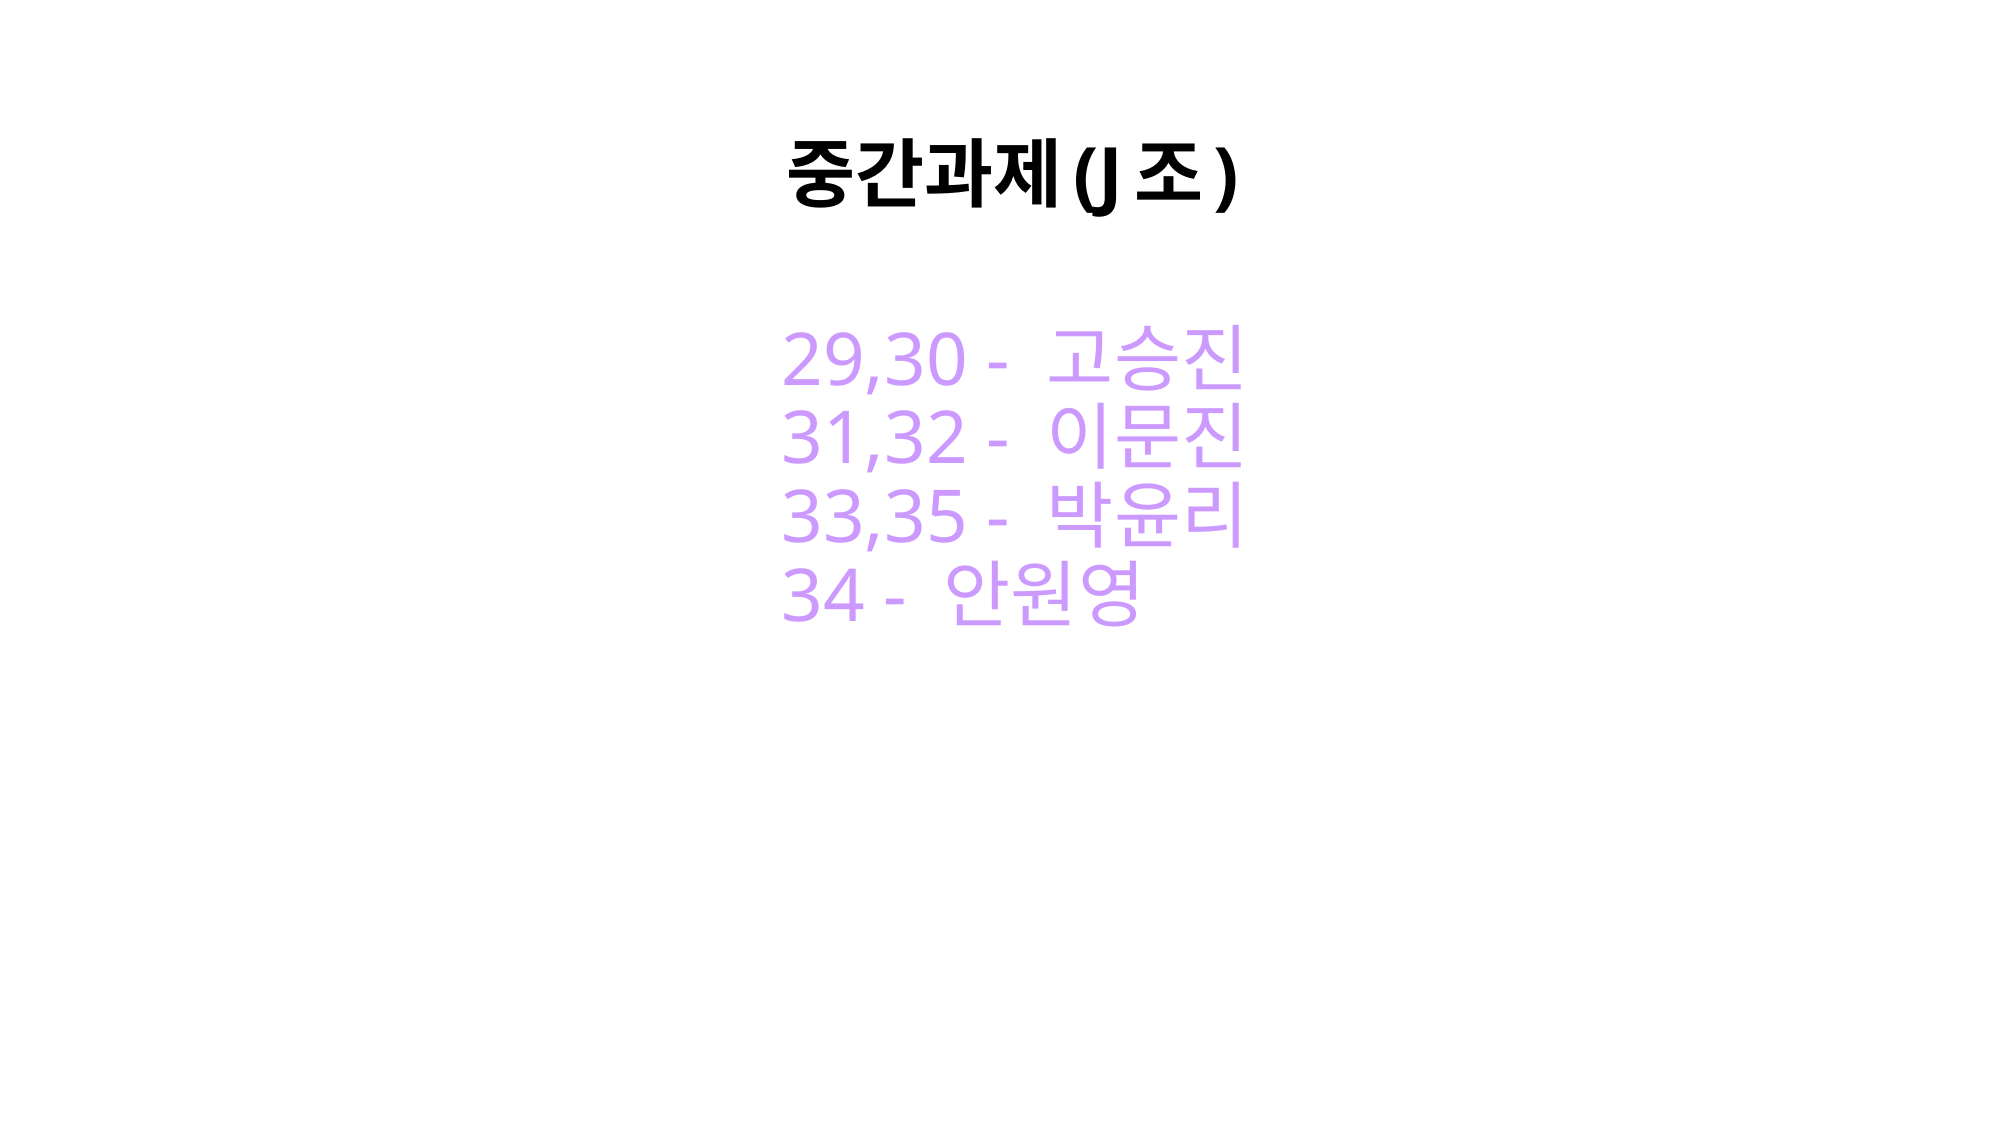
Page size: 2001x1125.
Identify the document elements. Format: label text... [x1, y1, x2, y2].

title 중간과제(J조) [375, 127, 1651, 315]
subtitle 29,30 - 고승진 31,32 - 이문진 33,35 - 박윤리 34 - 안원영 [766, 314, 1323, 848]
